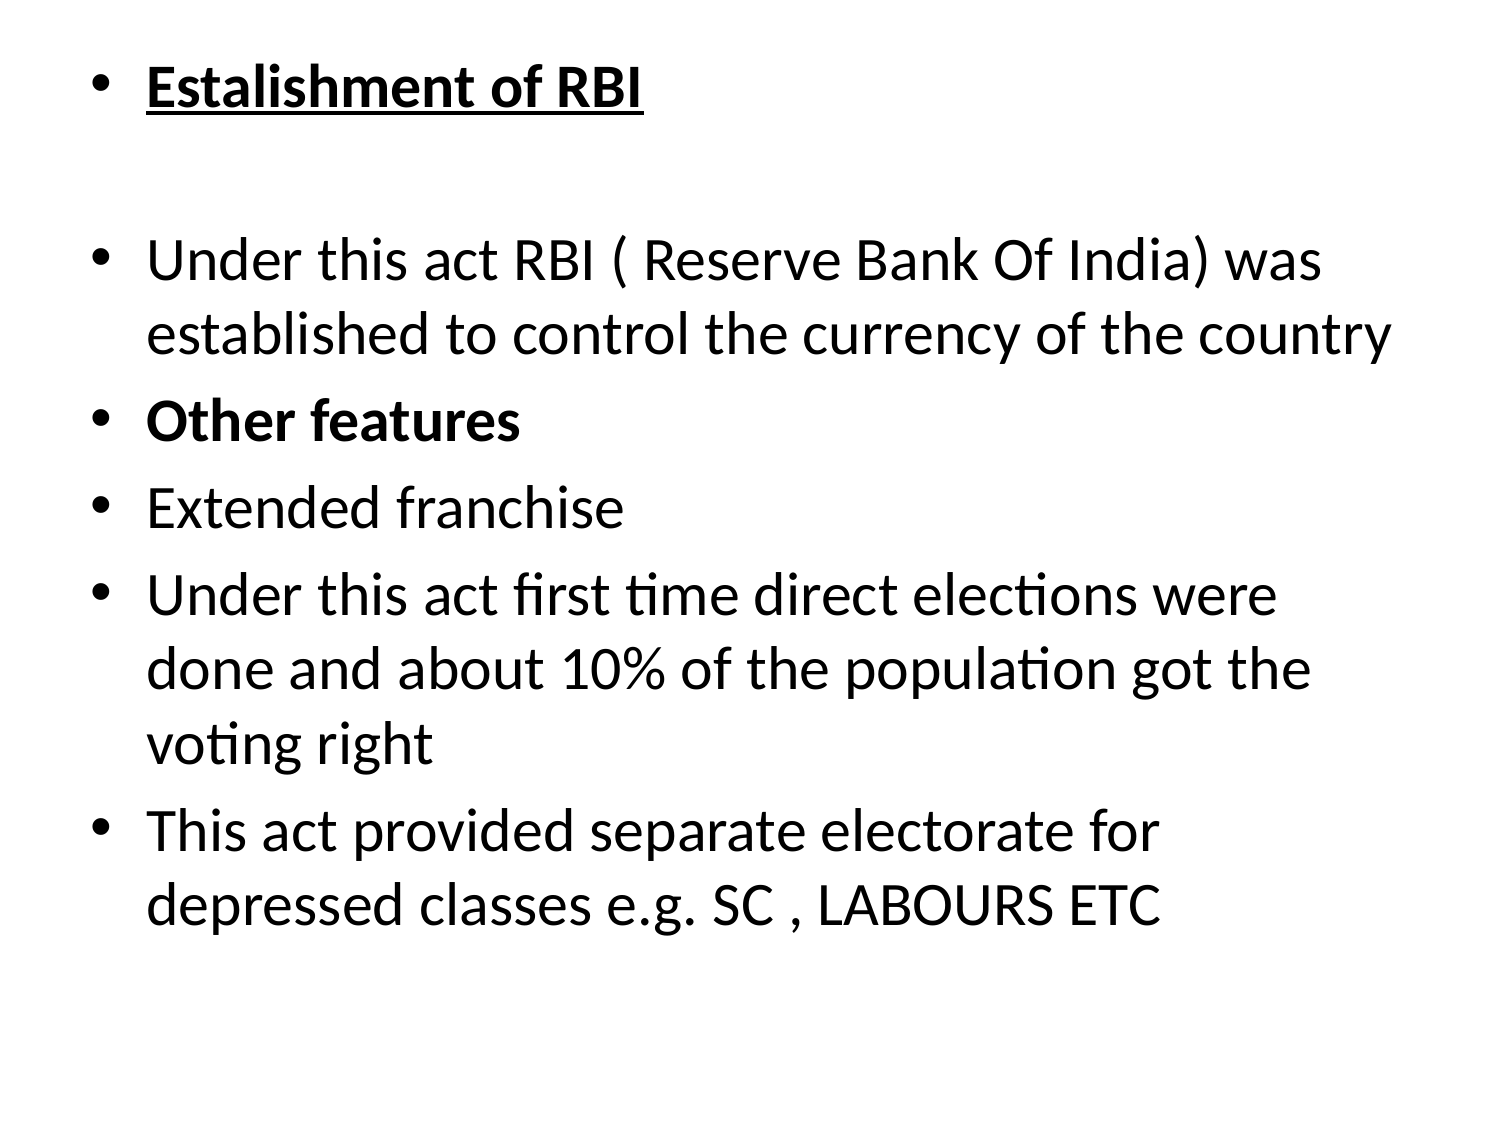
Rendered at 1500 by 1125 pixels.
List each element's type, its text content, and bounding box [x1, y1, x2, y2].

list Estalishment of RBI Under this act RBI ( Reserve Bank Of India) was established to control the currency of the country Other features Extended franchise Under this act first time direct elections were done and about 10% of the population got the voting right This act provided separate electorate for depressed classes e.g. SC , LABOURS ETC [75, 37, 1425, 1005]
